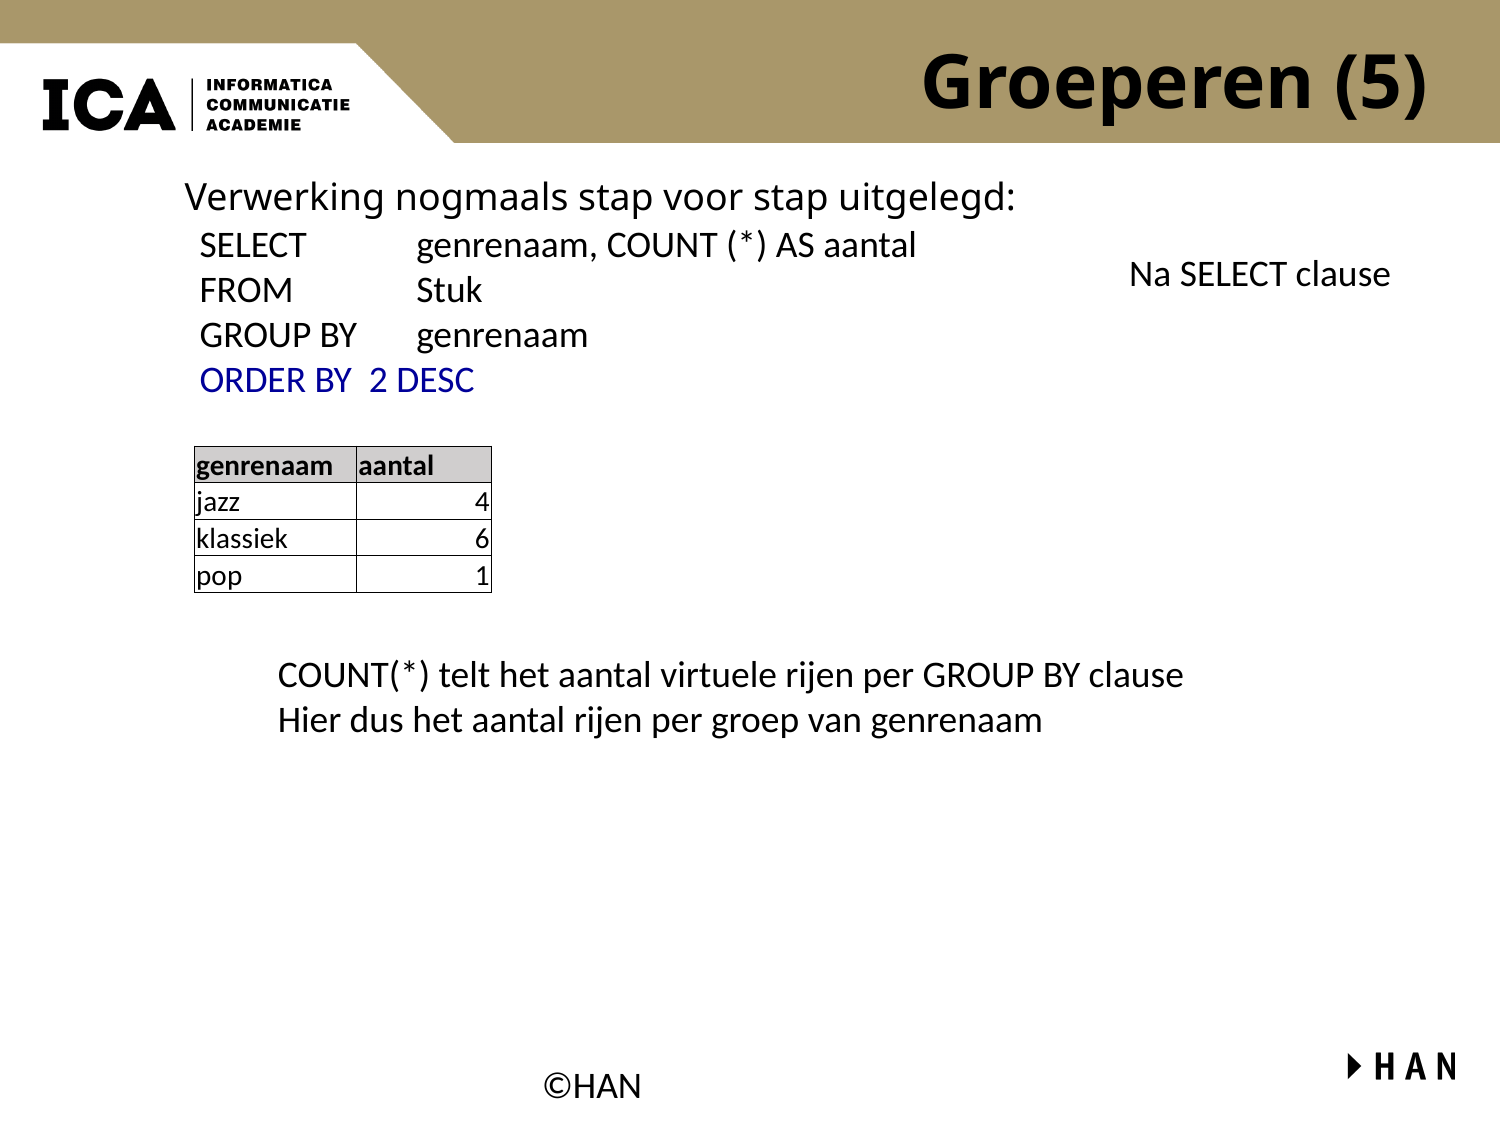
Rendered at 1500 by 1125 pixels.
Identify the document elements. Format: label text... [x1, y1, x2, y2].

text_box SELECT genrenaam, COUNT (*) AS aantal FROM Stuk GROUP BY genrenaam ORDER BY 2 DESC [184, 212, 1295, 408]
table_cell pop [195, 556, 356, 592]
table_cell 4 [357, 483, 491, 519]
table_header genrenaam [195, 447, 356, 482]
text_box Verwerking nogmaals stap voor stap uitgelegd: [169, 165, 1097, 220]
table_header aantal [357, 447, 491, 482]
table_cell klassiek [195, 520, 356, 555]
text_box Na SELECT clause [1114, 241, 1407, 302]
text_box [530, 115, 856, 179]
title Groeperen (5) [218, 26, 1444, 131]
footer ©HAN [527, 1053, 1002, 1094]
text_box COUNT(*) telt het aantal virtuele rijen per GROUP BY clause Hier dus het aantal rijen per groep van genrenaam [263, 642, 1201, 748]
table_cell 6 [357, 520, 491, 555]
table_cell jazz [195, 483, 356, 519]
table_cell 1 [357, 556, 491, 592]
